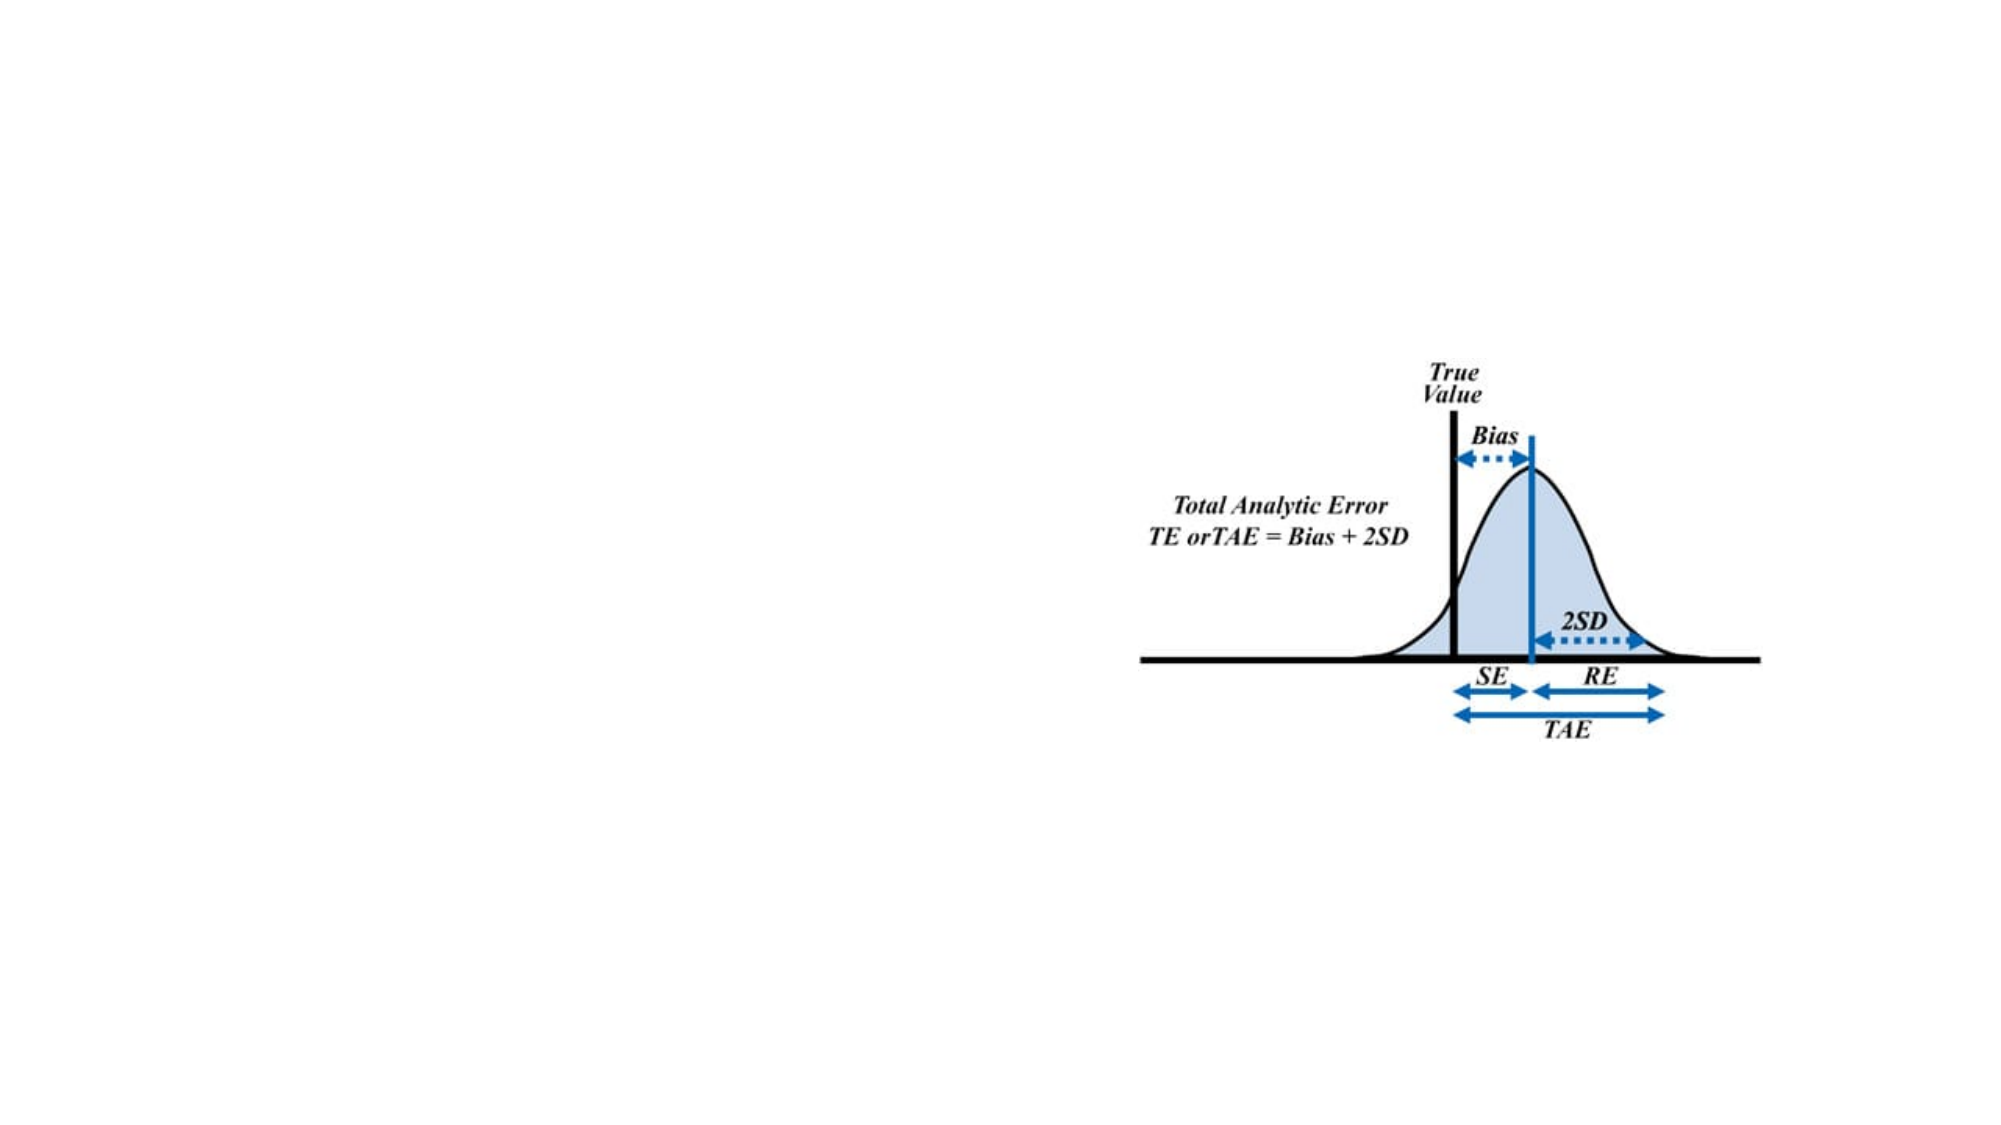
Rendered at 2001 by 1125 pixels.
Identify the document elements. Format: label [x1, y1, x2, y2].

picture [1138, 358, 1764, 742]
